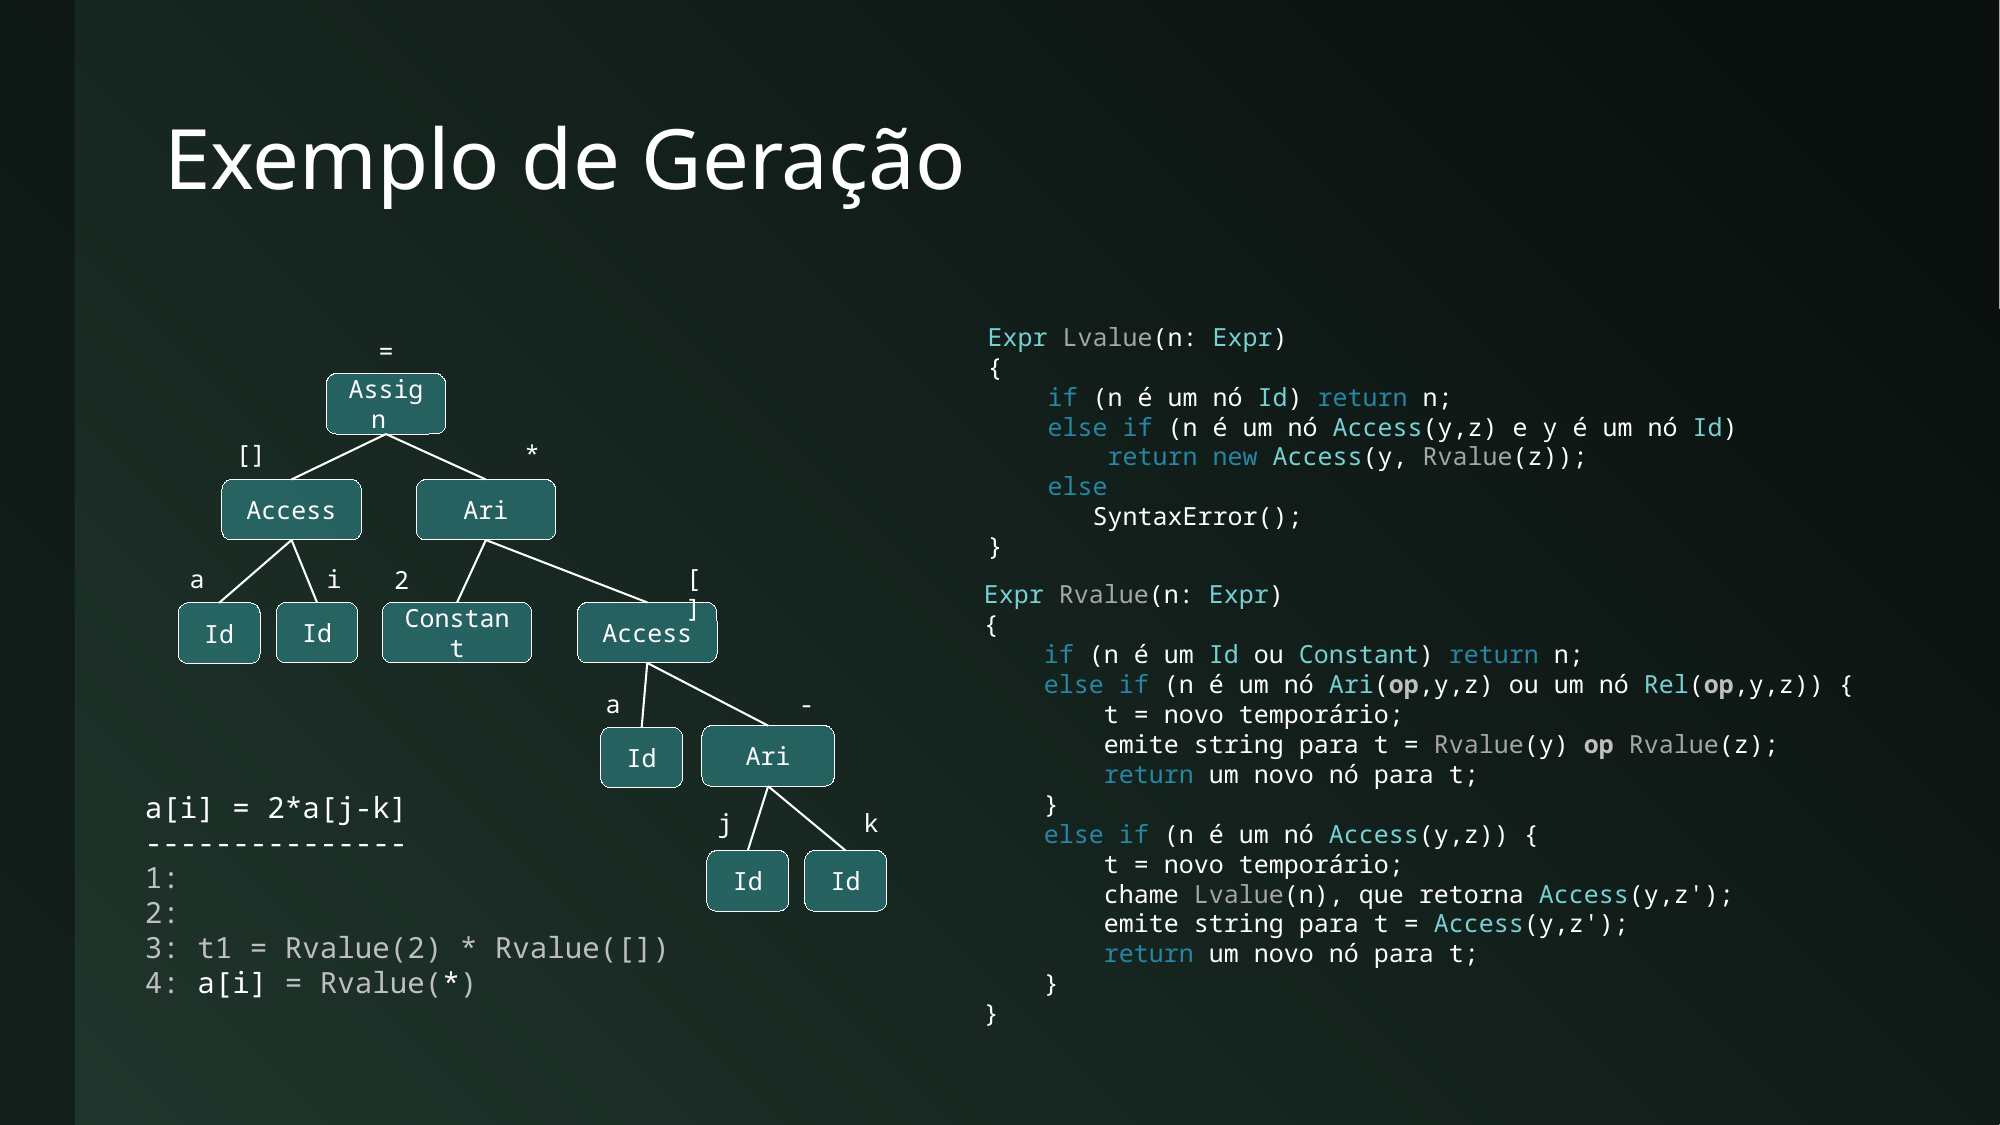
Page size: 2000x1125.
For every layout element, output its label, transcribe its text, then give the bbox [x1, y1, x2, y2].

text_box Expr Lvalue(n: Expr) { if (n é um nó Id) return n; else if (n é um nó Access(y,z) e y é um nó Id) return new Access(y, Rvalue(z)); else SyntaxError(); } [972, 313, 1768, 568]
text_box Expr Rvalue(n: Expr) { if (n é um Id ou Constant) return n; else if (n é um nó Ari(op,y,z) ou um nó Rel(op,y,z)) { t = novo temporário; emite string para t = Rvalue(y) op Rvalue(z); return um novo nó para t; } else if (n é um nó Access(y,z)) { t = novo temporário; chame Lvalue(n), que retorna Access(y,z'); emite string para t = Access(y,z'); return um novo nó para t; } } [969, 571, 1869, 1036]
title Exemplo de Geração [149, 62, 1898, 263]
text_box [171, 328, 898, 912]
text_box a[i] = 2*a[j-k] --------------- 1: 2: 3: t1 = Rvalue(2) * Rvalue([]) 4: a[i] = Rvalue(*) [130, 781, 685, 1007]
